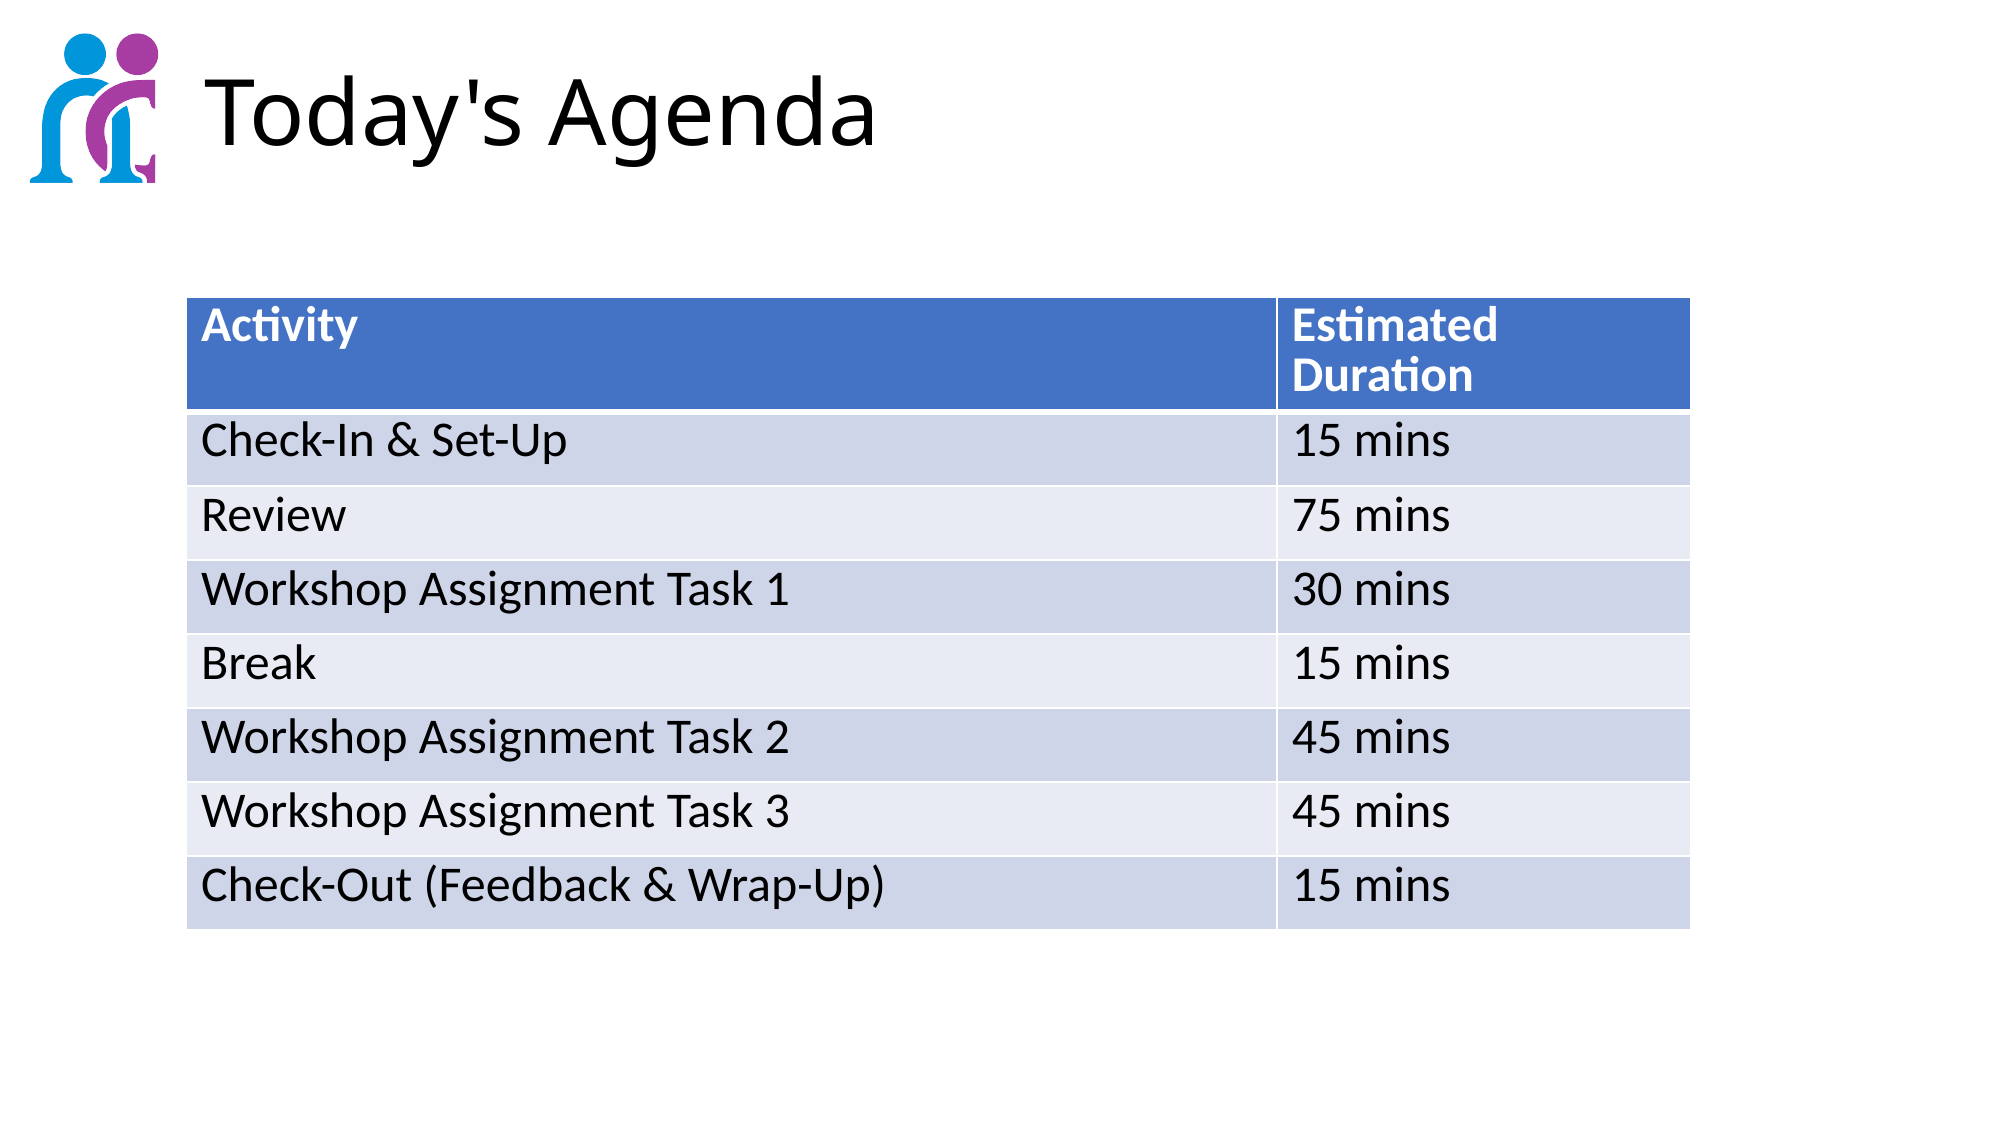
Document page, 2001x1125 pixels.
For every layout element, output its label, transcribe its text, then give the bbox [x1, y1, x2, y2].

table_cell 45 mins [1278, 709, 1690, 781]
table_cell 75 mins [1278, 487, 1690, 559]
table_cell 45 mins [1278, 783, 1690, 855]
table_cell Check-In & Set-Up [187, 415, 1276, 485]
table_cell 15 mins [1278, 415, 1690, 485]
table_cell Check-Out (Feedback & Wrap-Up) [187, 857, 1276, 929]
table_cell Break [187, 635, 1276, 707]
table_header Activity [187, 298, 1276, 409]
table_cell 15 mins [1278, 857, 1690, 929]
table_cell Workshop Assignment Task 1 [187, 561, 1276, 633]
table_cell Workshop Assignment Task 2 [187, 709, 1276, 781]
table_header Estimated Duration [1278, 298, 1690, 409]
picture [12, 20, 180, 201]
table_cell 15 mins [1278, 635, 1690, 707]
text_box Today's Agenda [190, 6, 1799, 225]
table_cell Workshop Assignment Task 3 [187, 783, 1276, 855]
table_cell Review [187, 487, 1276, 559]
table_cell 30 mins [1278, 561, 1690, 633]
